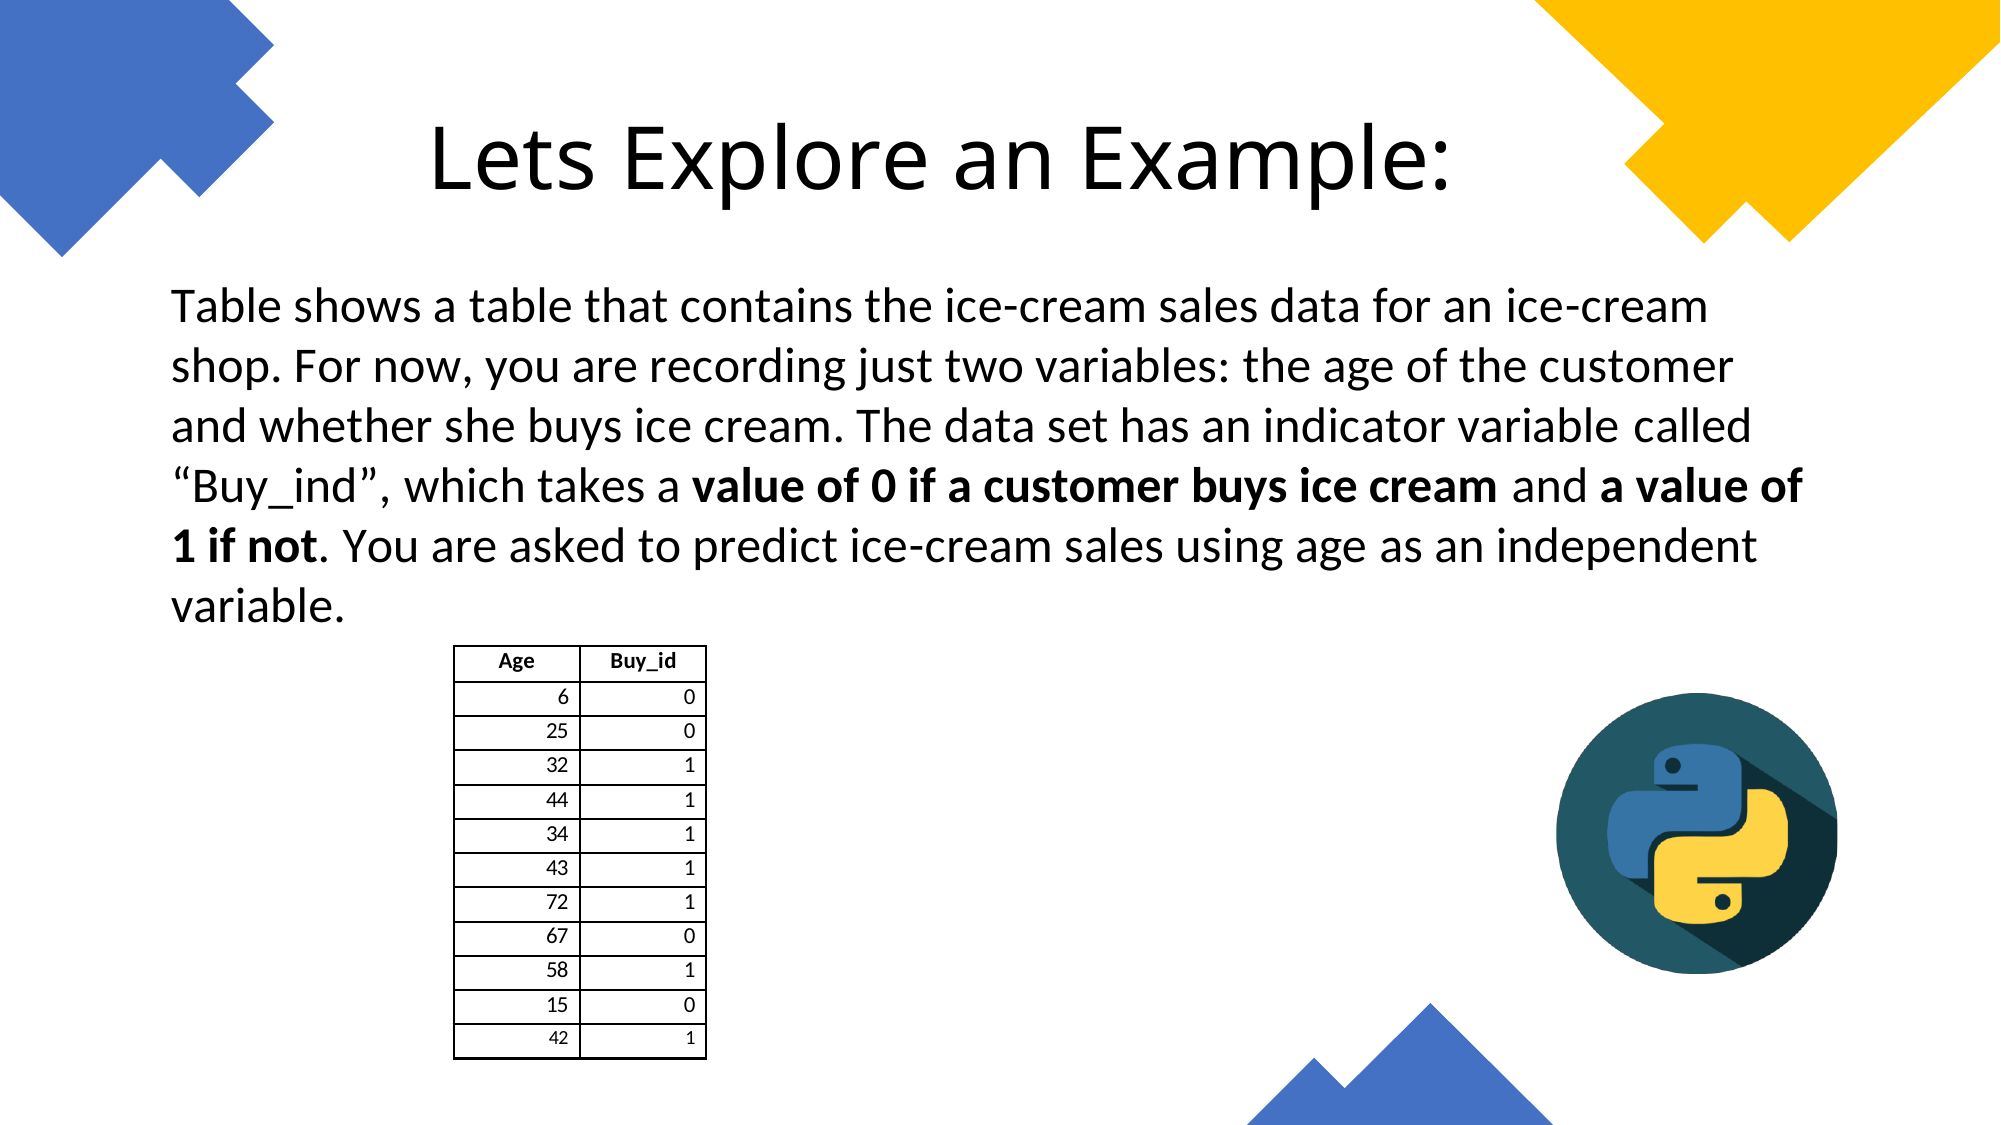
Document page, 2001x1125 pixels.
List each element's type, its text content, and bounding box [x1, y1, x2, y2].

text_box Lets Explore an Example: Table shows a table that contains the ice-cream sales data for an ice-cream shop. For now, you are recording just two variables: the age of the customer and whether she buys ice cream. The data set has an indicator variable called “Buy_ind”, which takes a value of 0 if a customer buys ice cream and a value of 1 if not. You are asked to predict ice-cream sales using age as an independent variable. [168, 119, 1829, 640]
text_box Buy_id [579, 646, 707, 681]
text_box 34 [453, 818, 579, 853]
text_box 0 [579, 921, 707, 955]
text_box [1246, 1057, 1382, 1125]
text_box 42 [453, 1024, 579, 1059]
text_box 1 [579, 1024, 707, 1059]
text_box 44 [453, 784, 579, 818]
text_box 0 [579, 681, 707, 716]
text_box 6 [453, 681, 579, 716]
text_box [0, 0, 275, 258]
text_box 15 [453, 990, 579, 1024]
text_box 1 [579, 853, 707, 887]
text_box 1 [579, 955, 707, 990]
text_box 1 [579, 784, 707, 818]
text_box Age [453, 646, 579, 681]
text_box [124, 47, 271, 166]
text_box [1534, 0, 2000, 205]
text_box [1556, 693, 1838, 974]
text_box [1345, 1003, 1554, 1125]
text_box 32 [453, 750, 579, 784]
text_box 67 [453, 921, 579, 955]
text_box 25 [453, 716, 579, 750]
text_box 1 [579, 750, 707, 784]
text_box 58 [453, 955, 579, 990]
text_box 0 [579, 716, 707, 750]
text_box 1 [579, 887, 707, 921]
text_box 43 [453, 853, 579, 887]
text_box 0 [579, 990, 707, 1024]
text_box 1 [579, 818, 707, 853]
text_box 72 [453, 887, 579, 921]
